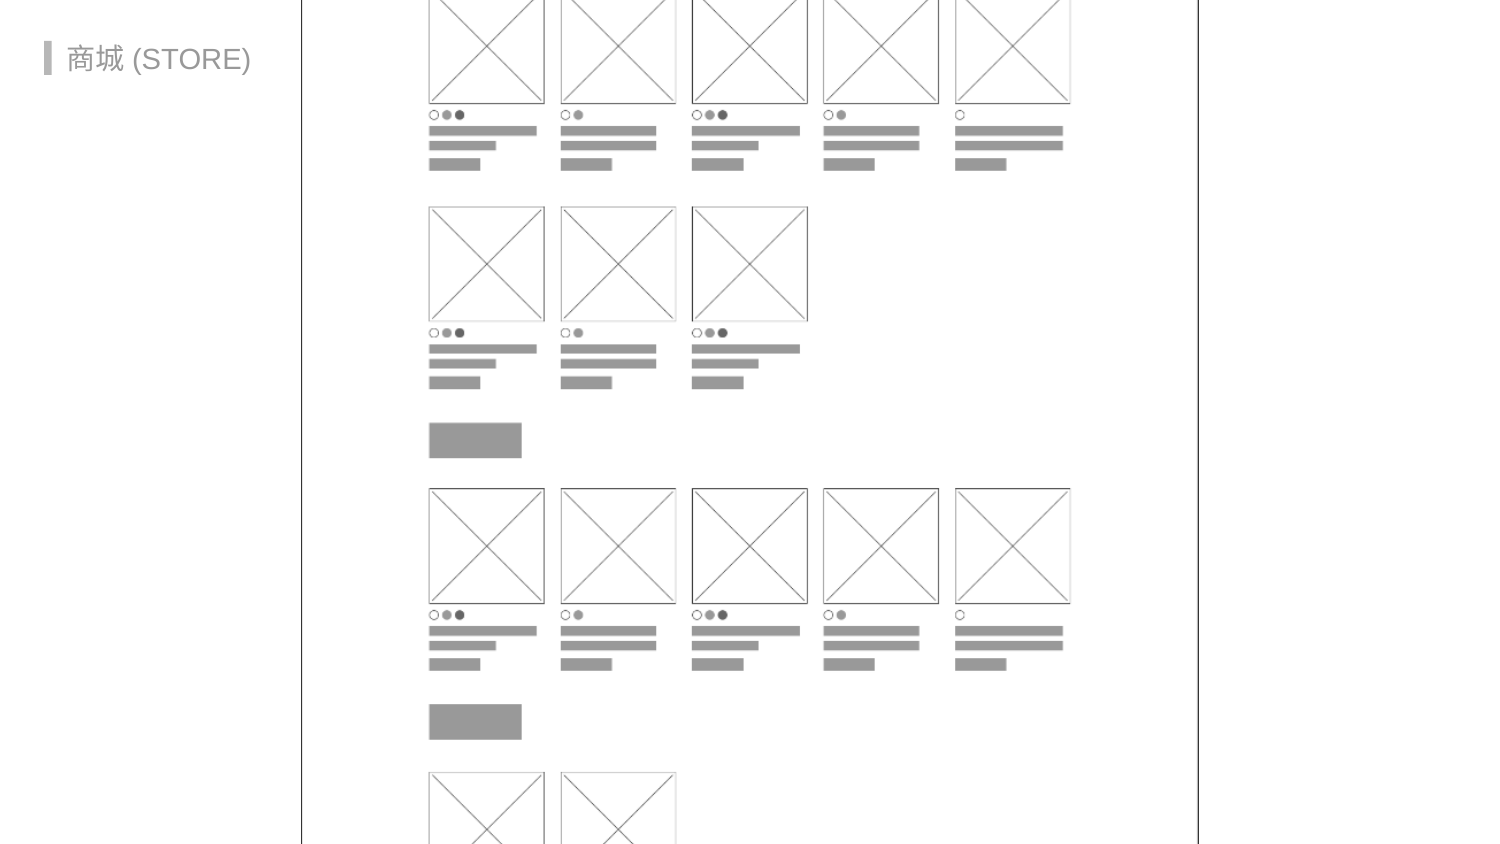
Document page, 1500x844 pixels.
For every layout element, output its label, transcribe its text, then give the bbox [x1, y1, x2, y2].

text_box 商城(STORE) [51, 25, 293, 91]
text_box [44, 40, 52, 75]
picture [300, 0, 1199, 844]
